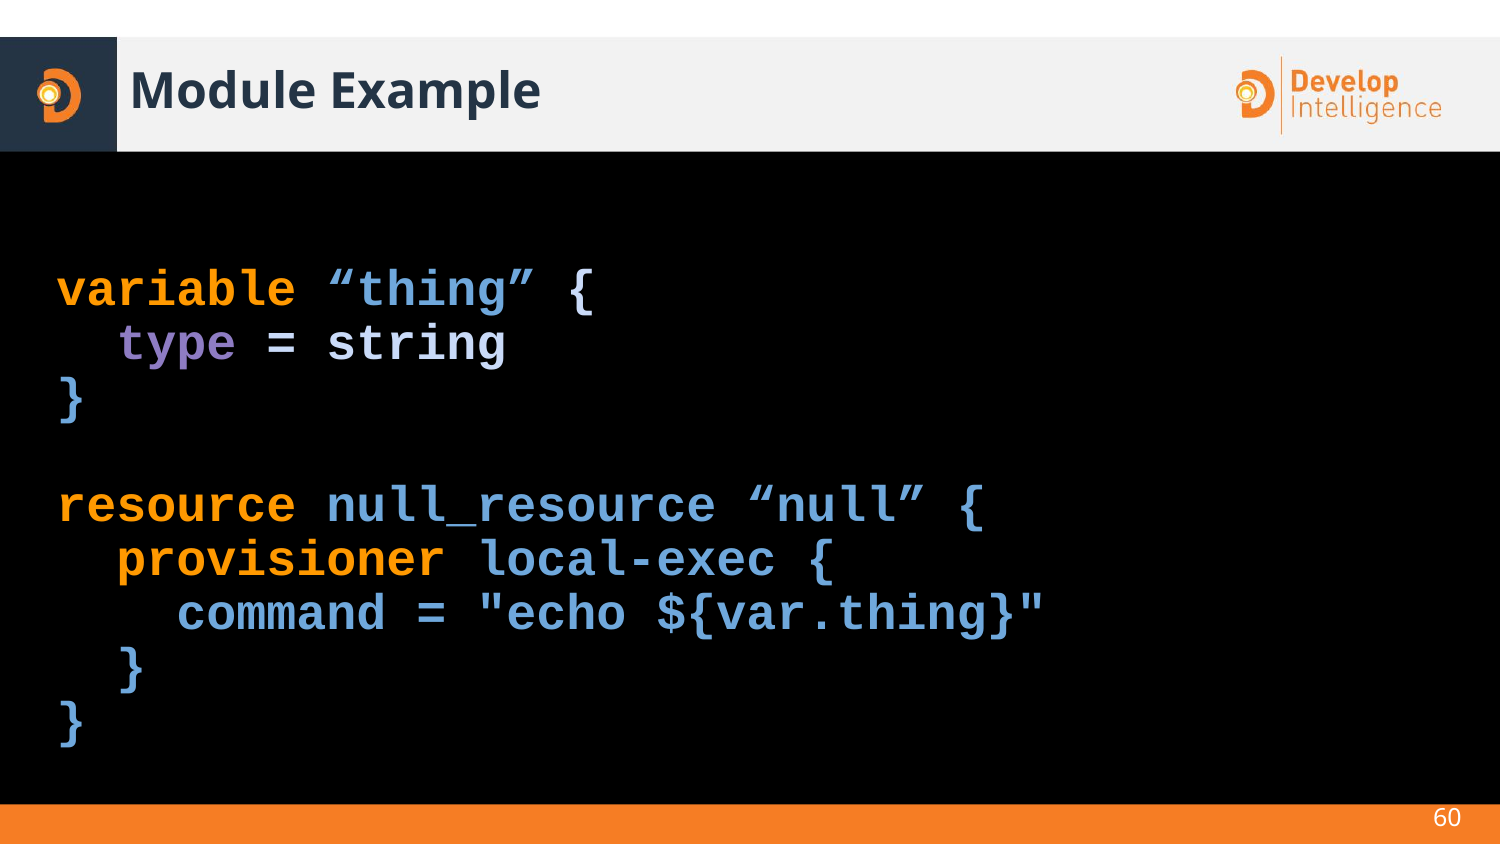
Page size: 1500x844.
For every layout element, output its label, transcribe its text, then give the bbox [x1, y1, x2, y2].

list variable “thing” { type = string } resource null_resource “null” { provisioner local-exec { command = "echo ${var.thing}" } } [0, 151, 1500, 805]
title Module Example [118, 36, 1500, 148]
slide_number ‹#› [1396, 805, 1499, 838]
picture [0, 805, 1500, 844]
picture [0, 0, 1500, 151]
